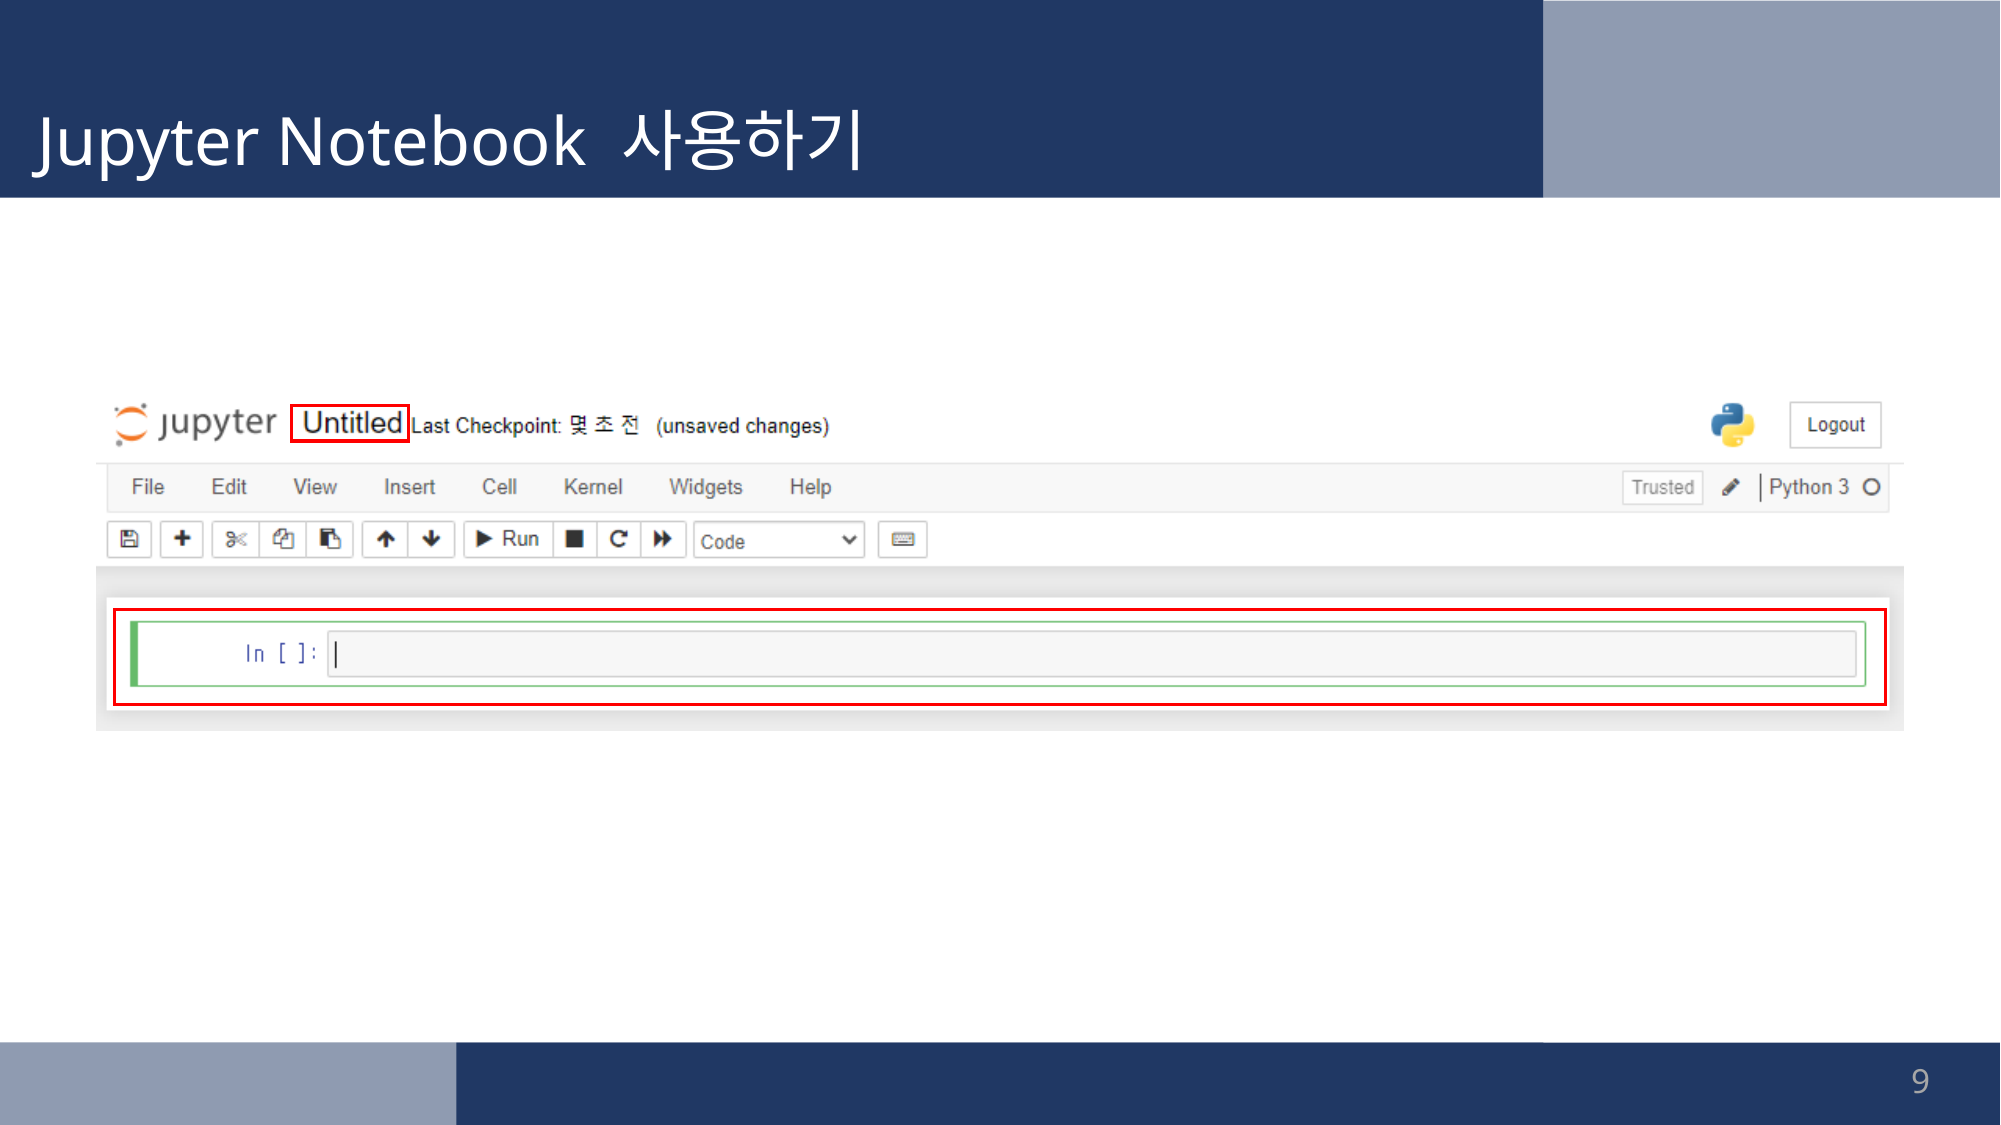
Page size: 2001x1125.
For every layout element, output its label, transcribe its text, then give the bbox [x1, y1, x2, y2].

text_box [1544, 1041, 2000, 1125]
text_box [0, 0, 1542, 199]
picture [96, 394, 1904, 731]
text_box [0, 1041, 1544, 1125]
text_box Jupyter Notebook 사용하기 [5, 91, 882, 186]
slide_number 9 [1494, 1052, 1945, 1113]
text_box [1542, 0, 2000, 199]
